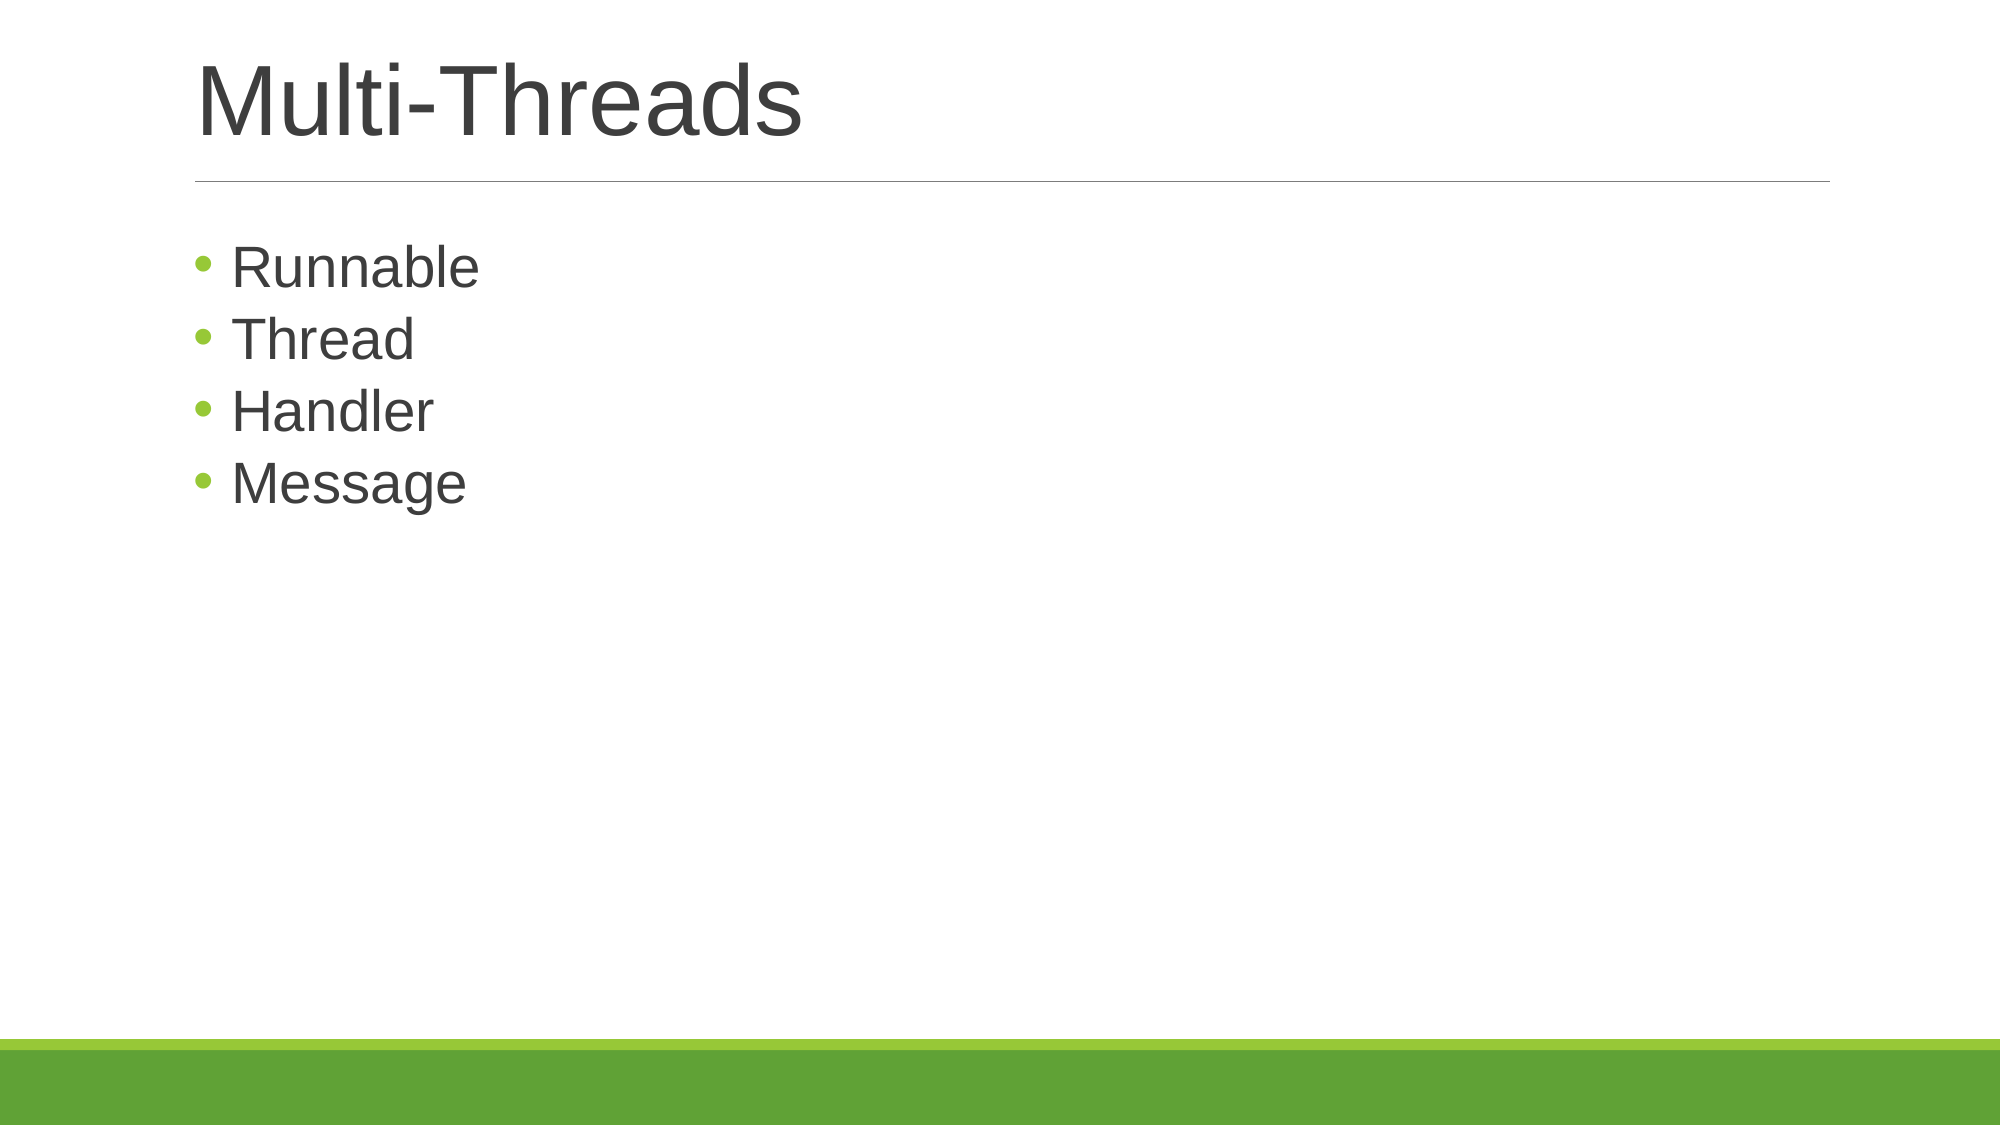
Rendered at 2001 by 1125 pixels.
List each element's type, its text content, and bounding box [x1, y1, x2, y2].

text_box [0, 1038, 2000, 1125]
title Multi-Threads [192, 33, 996, 224]
text_box Runnable Thread Handler Message [191, 227, 1164, 515]
